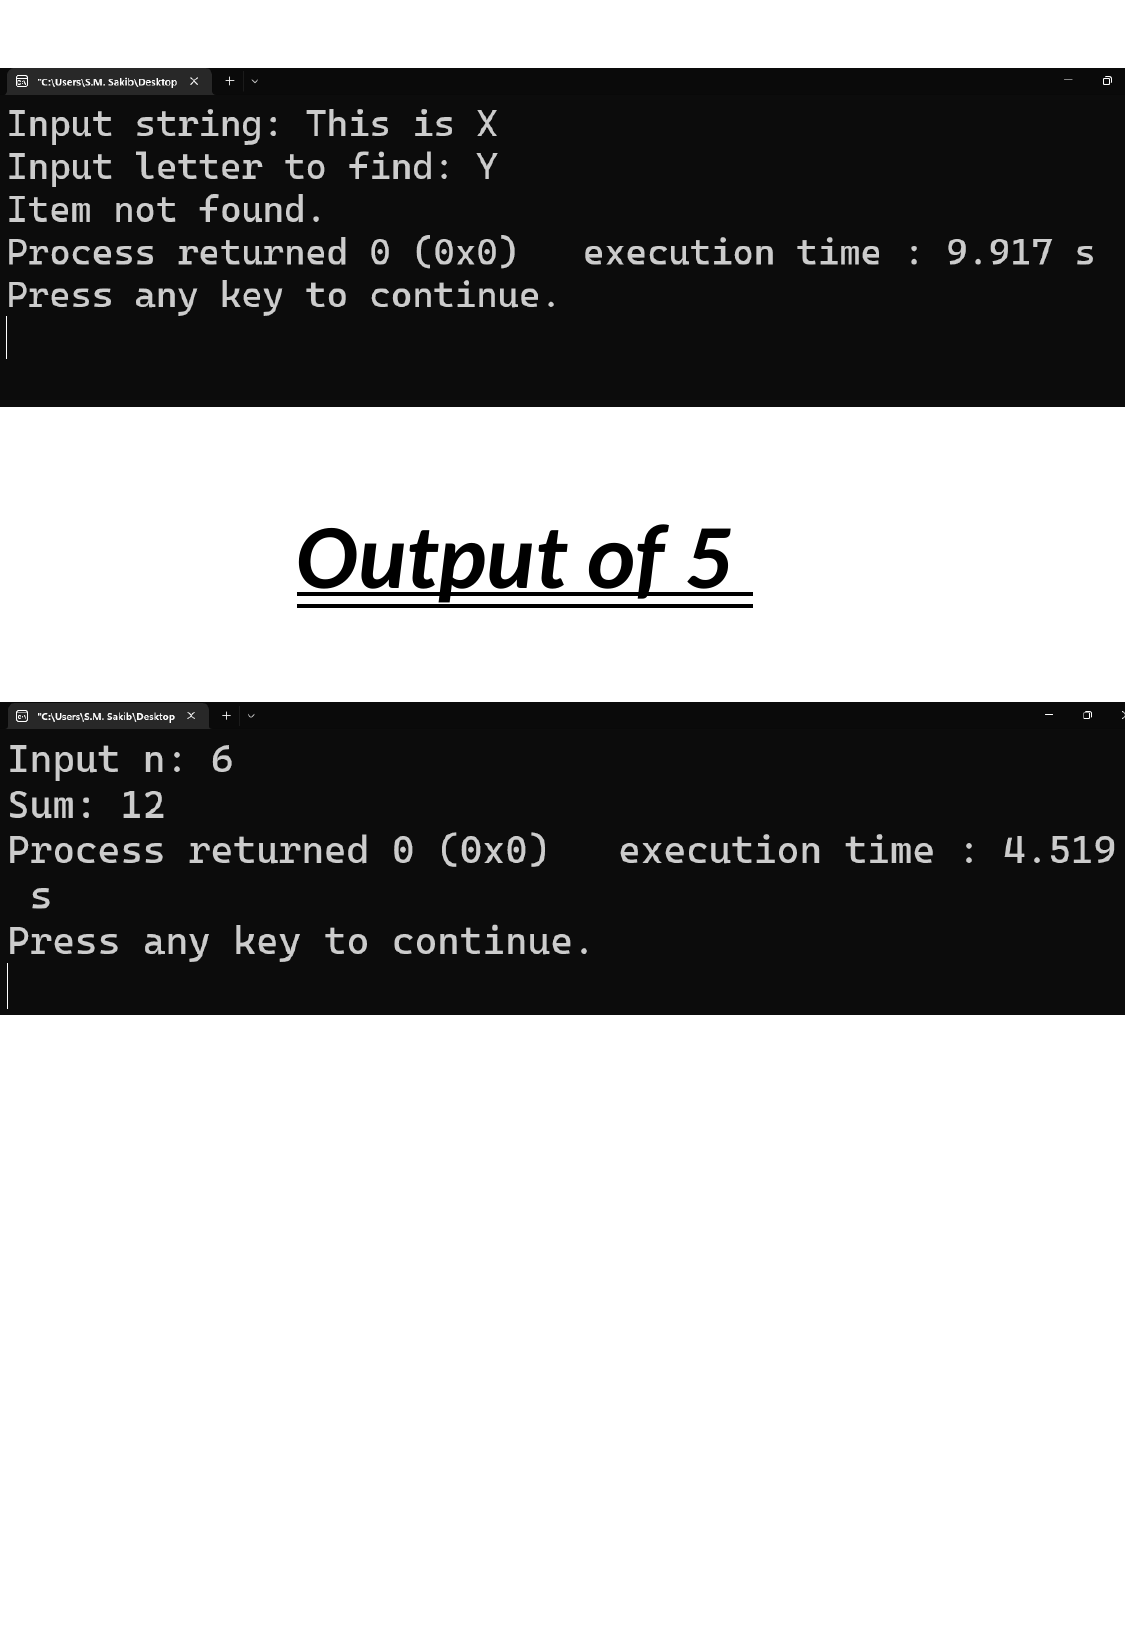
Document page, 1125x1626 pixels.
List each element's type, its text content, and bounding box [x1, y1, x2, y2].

text_box Output of 5 [243, 481, 807, 614]
picture [0, 68, 1125, 407]
picture [0, 702, 1125, 1015]
